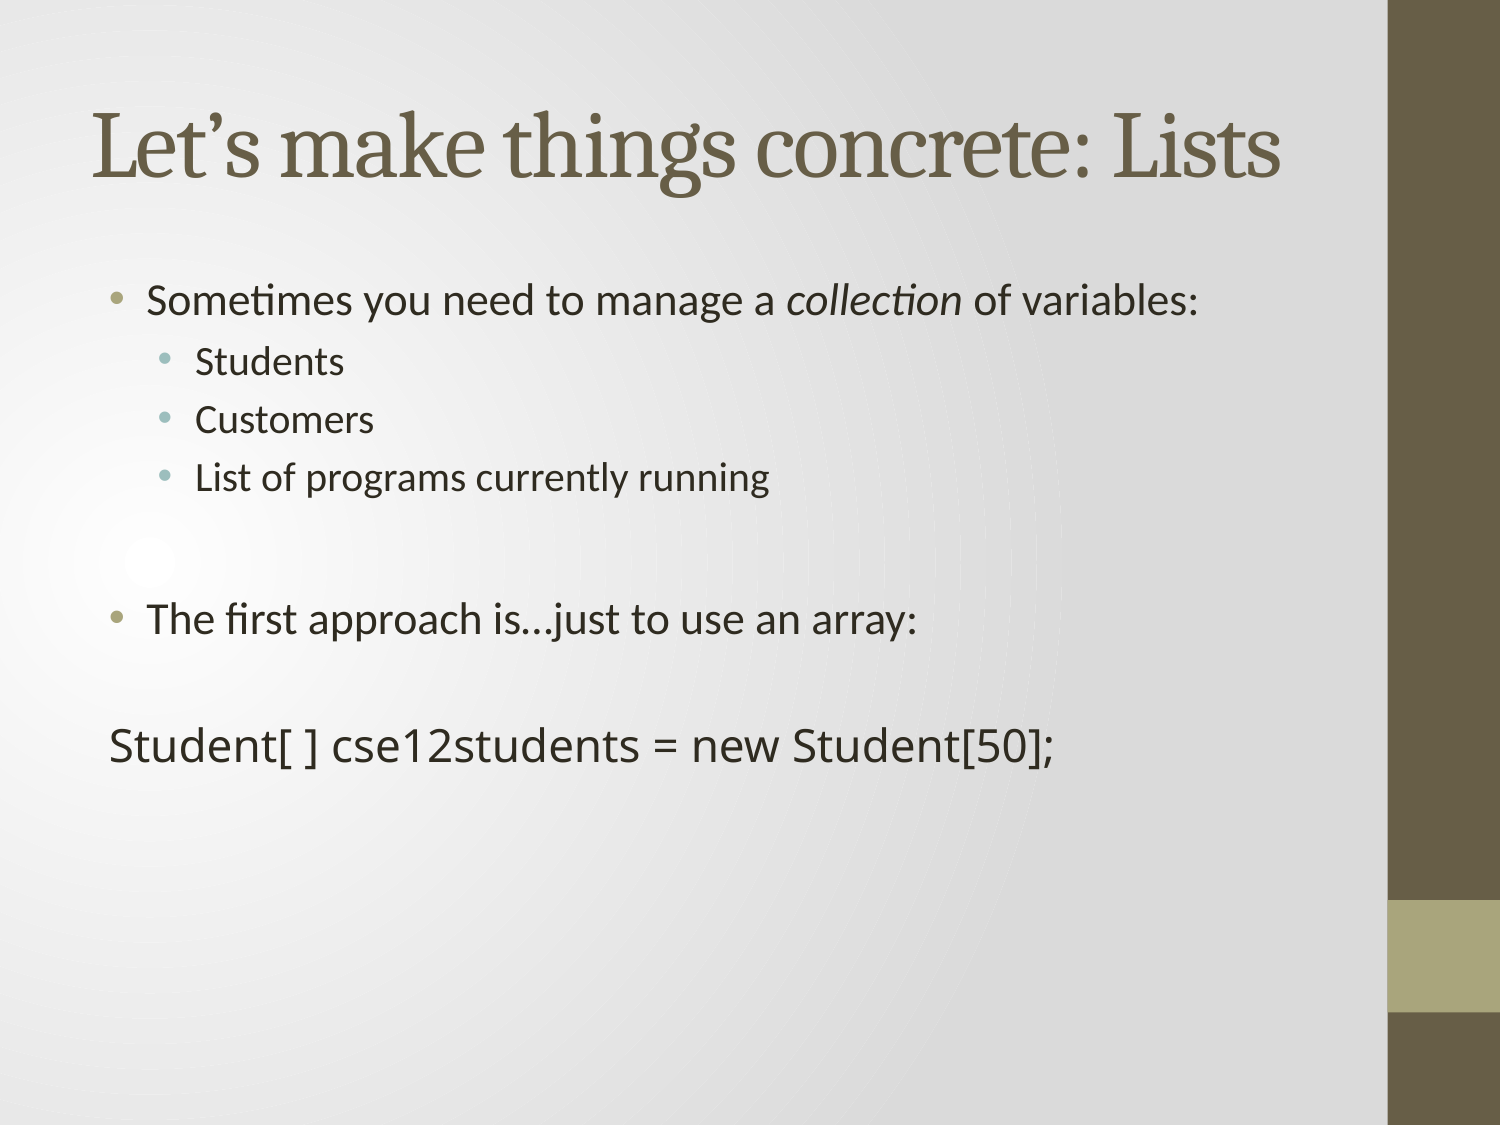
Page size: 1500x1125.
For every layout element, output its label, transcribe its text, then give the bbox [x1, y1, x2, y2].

list Sometimes you need to manage a collection of variables: Students Customers List of programs currently running The first approach is…just to use an array: Student[ ] cse12students = new Student[50]; [75, 262, 1325, 1050]
title Let’s make things concrete: Lists [75, 45, 1419, 233]
